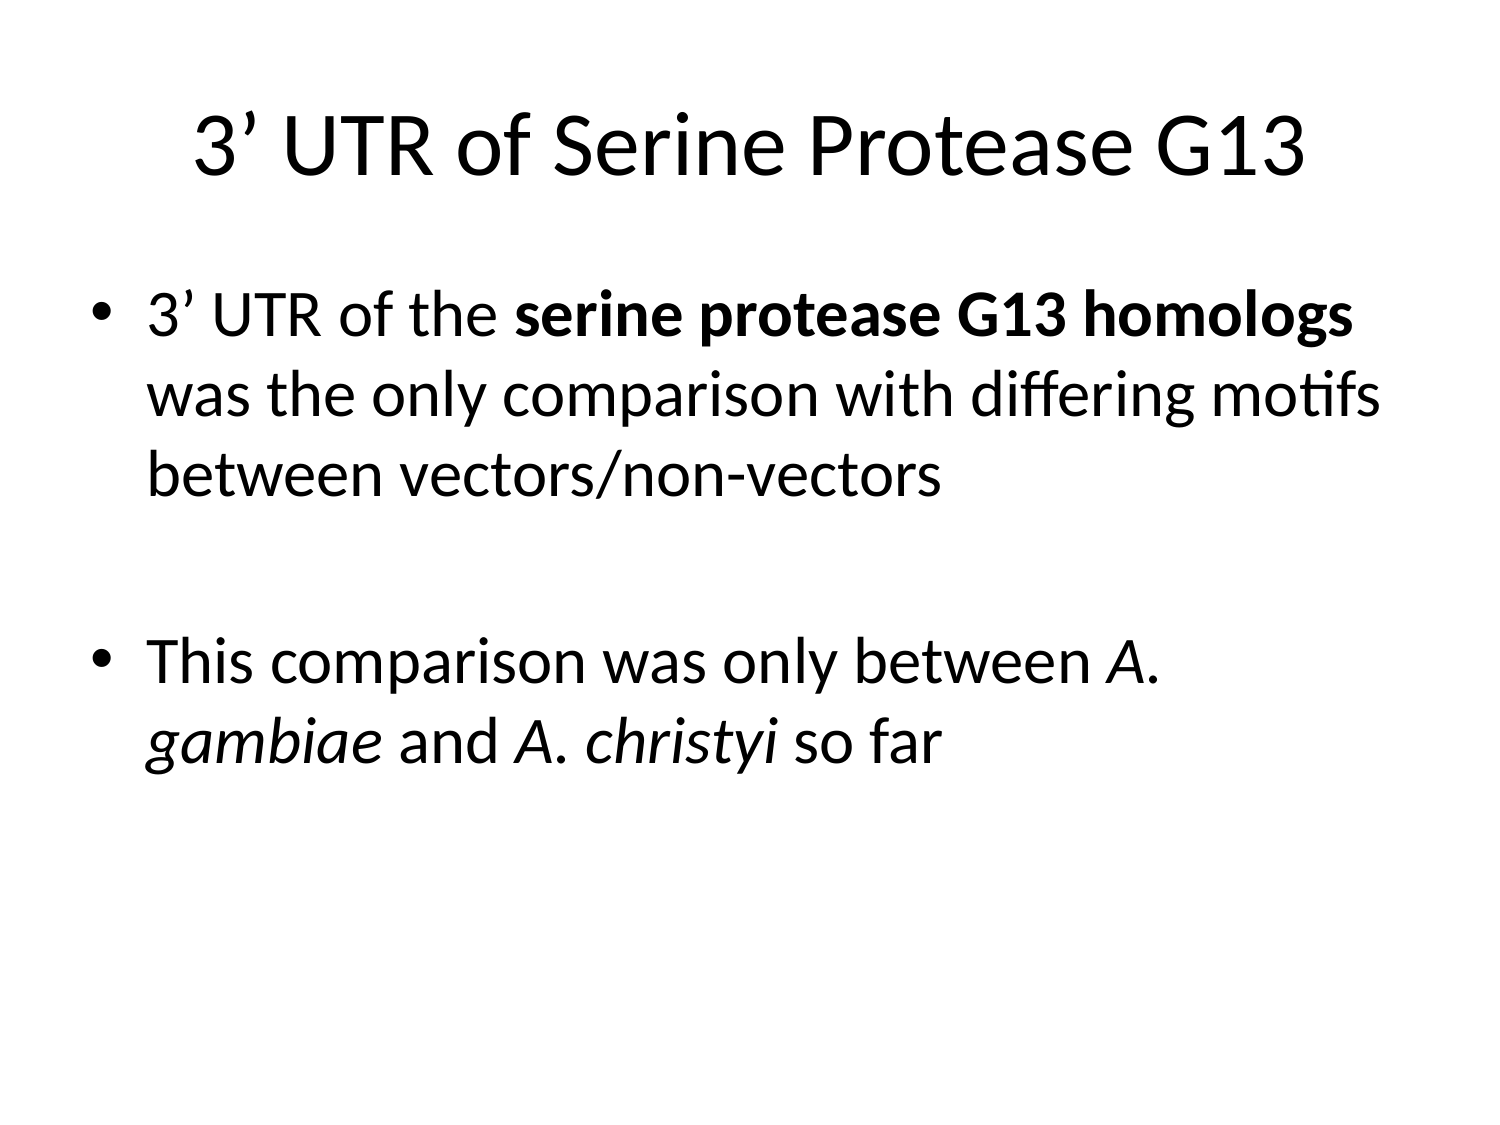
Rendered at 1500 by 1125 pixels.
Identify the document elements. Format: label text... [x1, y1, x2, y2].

title 3’ UTR of Serine Protease G13 [75, 45, 1425, 233]
list 3’ UTR of the serine protease G13 homologs was the only comparison with differing motifs between vectors/non-vectors This comparison was only between A. gambiae and A. christyi so far [75, 262, 1425, 1005]
